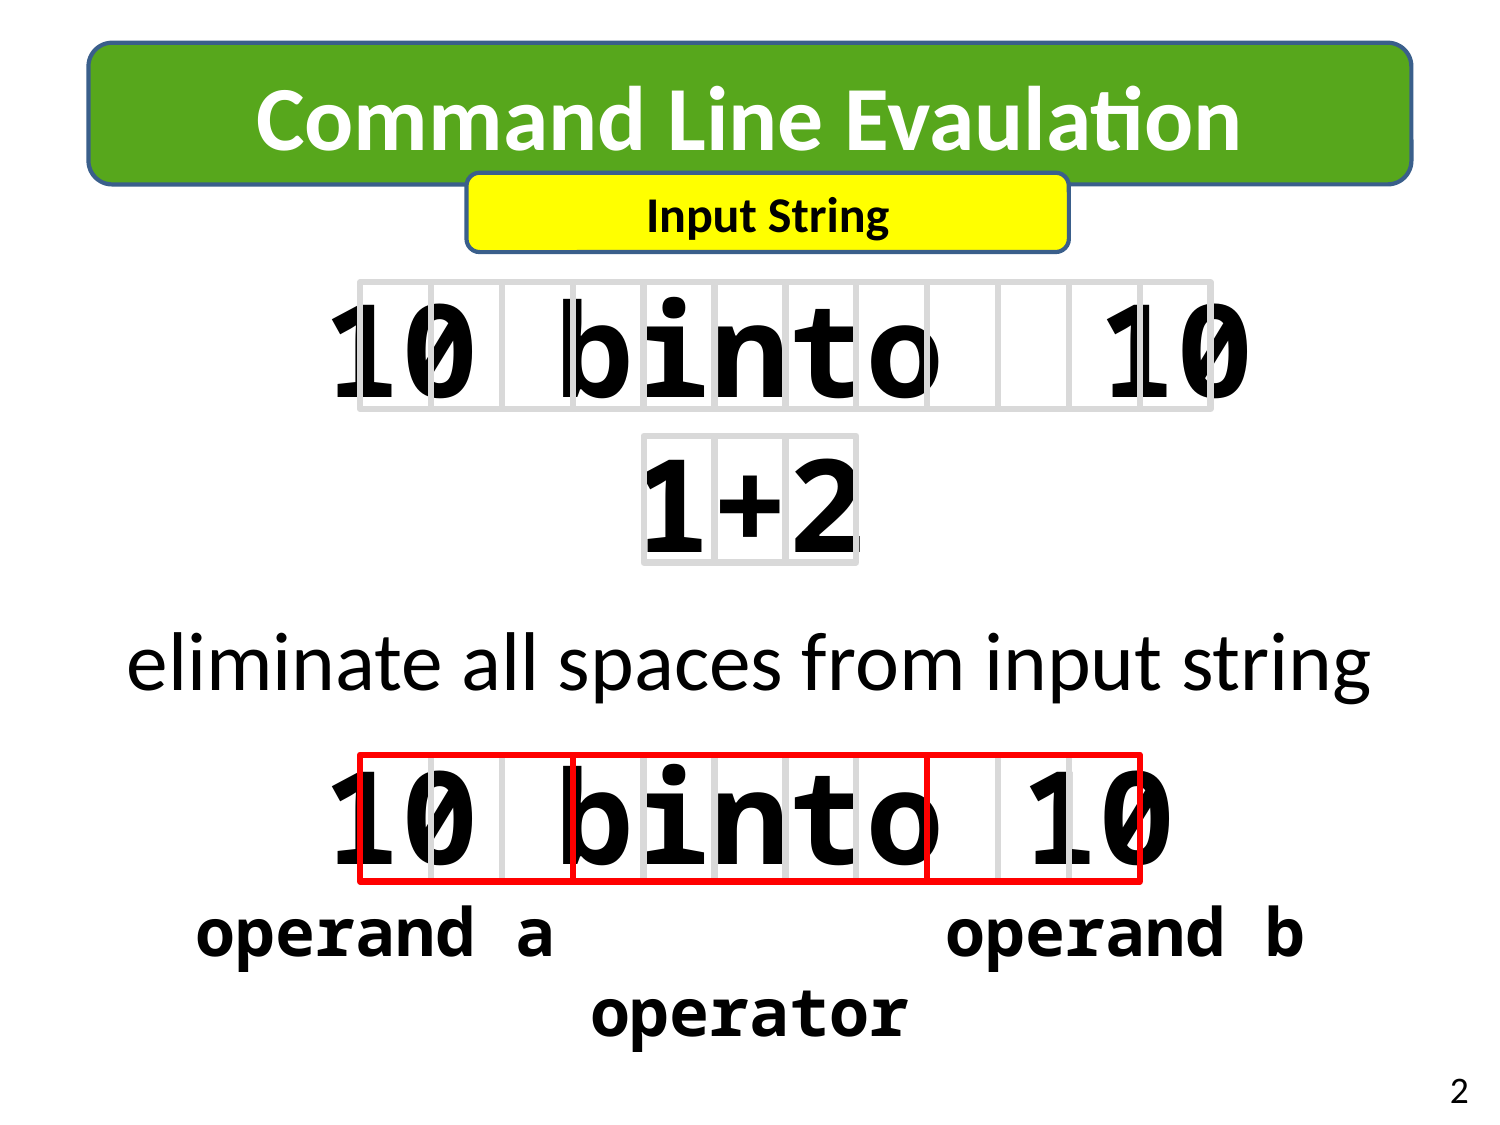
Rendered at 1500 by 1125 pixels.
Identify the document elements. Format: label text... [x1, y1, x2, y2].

text_box eliminate all spaces from input string [88, 599, 1412, 715]
text_box 10 binto 10 [88, 727, 1412, 882]
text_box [359, 282, 1211, 410]
text_box Input String [464, 170, 1071, 255]
text_box 2 [1435, 1058, 1495, 1119]
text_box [643, 435, 857, 563]
text_box operand a operand b operator [88, 882, 1412, 1058]
text_box Command Line Evaulation [86, 40, 1414, 187]
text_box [359, 754, 1140, 882]
text_box 10 binto 10 1+2 [88, 260, 1412, 586]
